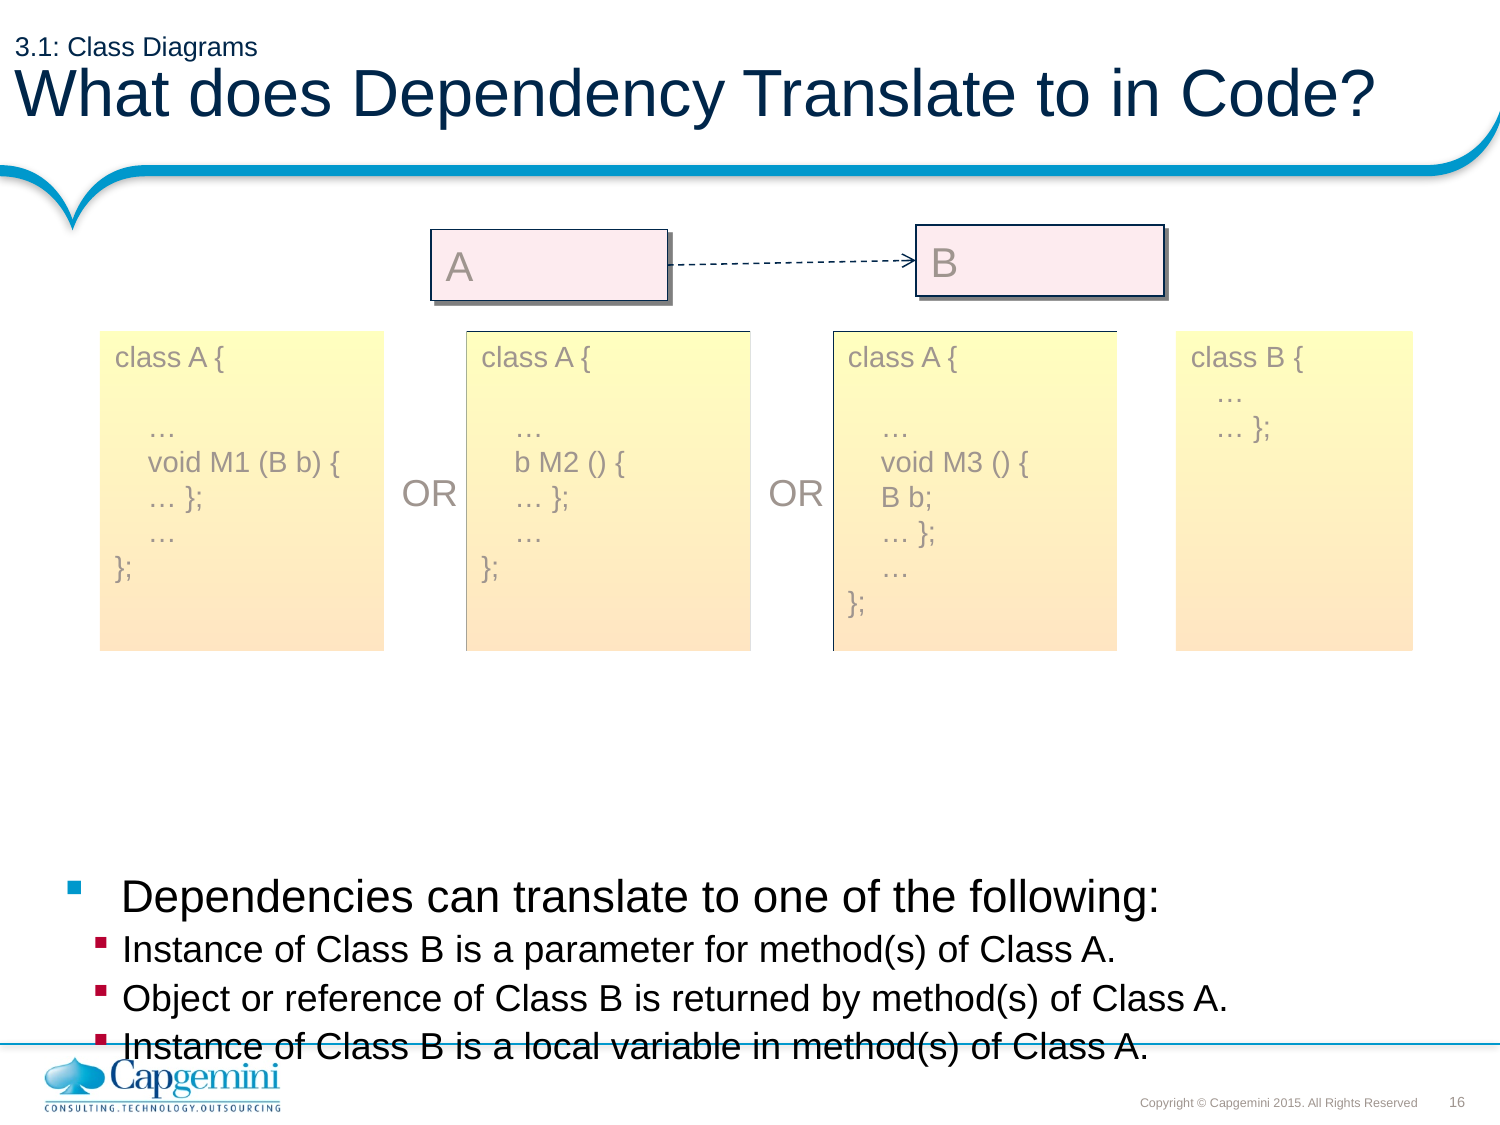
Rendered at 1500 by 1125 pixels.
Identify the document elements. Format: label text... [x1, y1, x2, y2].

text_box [99, 224, 1413, 651]
title 3.1: Class Diagrams What does Dependency Translate to in Code? [0, 0, 1500, 165]
picture [44, 1056, 281, 1113]
list Dependencies can translate to one of the following: Instance of Class B is a parameter for method(s) of Class A. Object or reference of Class B is returned by method(s) of Class A. Instance of Class B is a local variable in method(s) of Class A. [48, 245, 1500, 1007]
